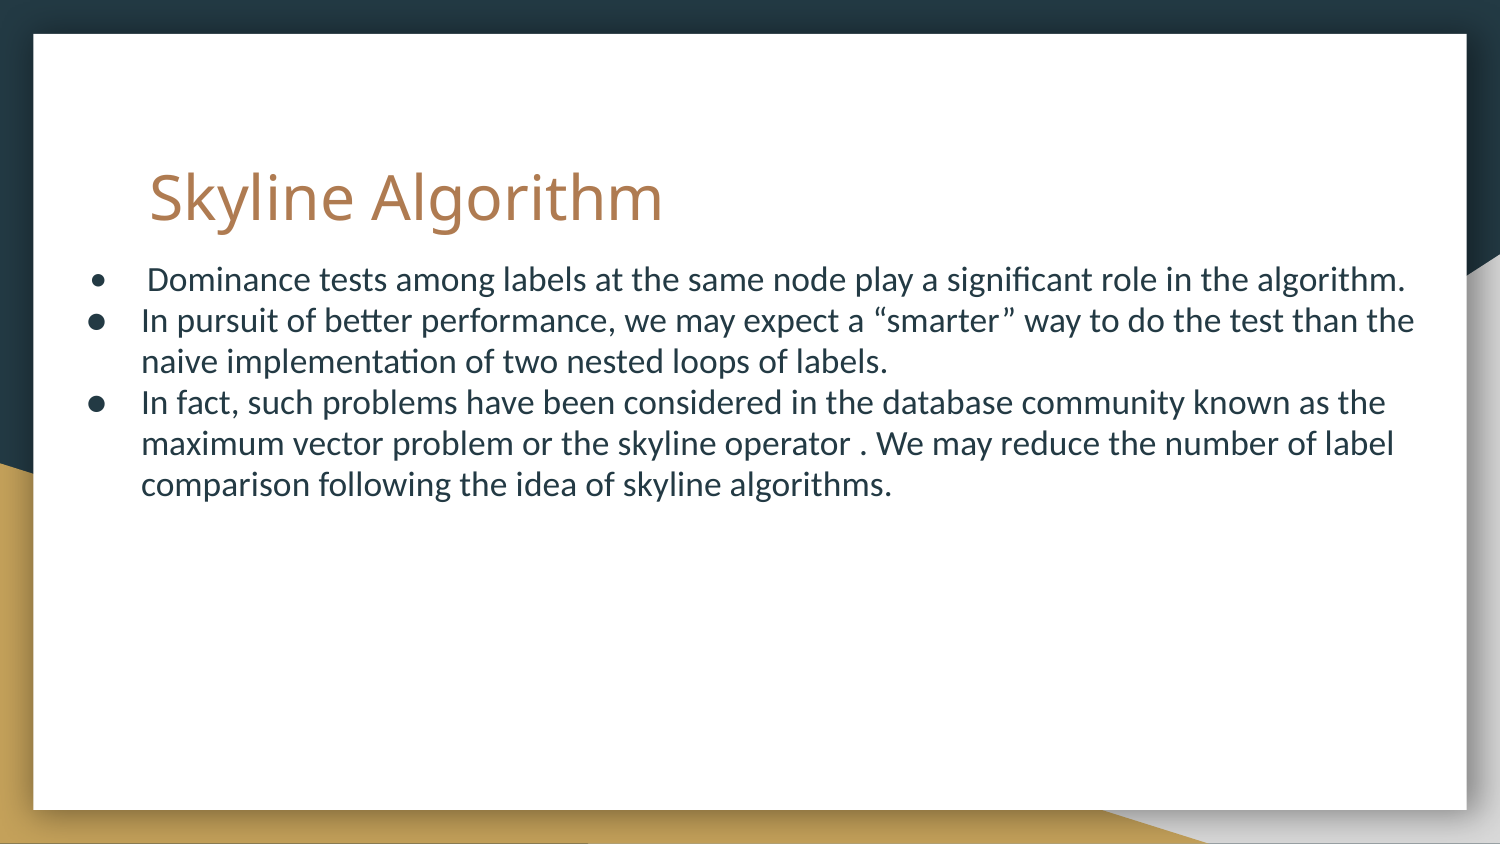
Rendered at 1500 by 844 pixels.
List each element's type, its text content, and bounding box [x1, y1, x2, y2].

title Skyline Algorithm [134, 138, 1366, 244]
list Dominance tests among labels at the same node play a significant role in the algorithm. In pursuit of better performance, we may expect a “smarter” way to do the test than the naive implementation of two nested loops of labels. In fact, such problems have been considered in the database community known as the maximum vector problem or the skyline operator . We may reduce the number of label comparison following the idea of skyline algorithms. [51, 244, 1449, 578]
